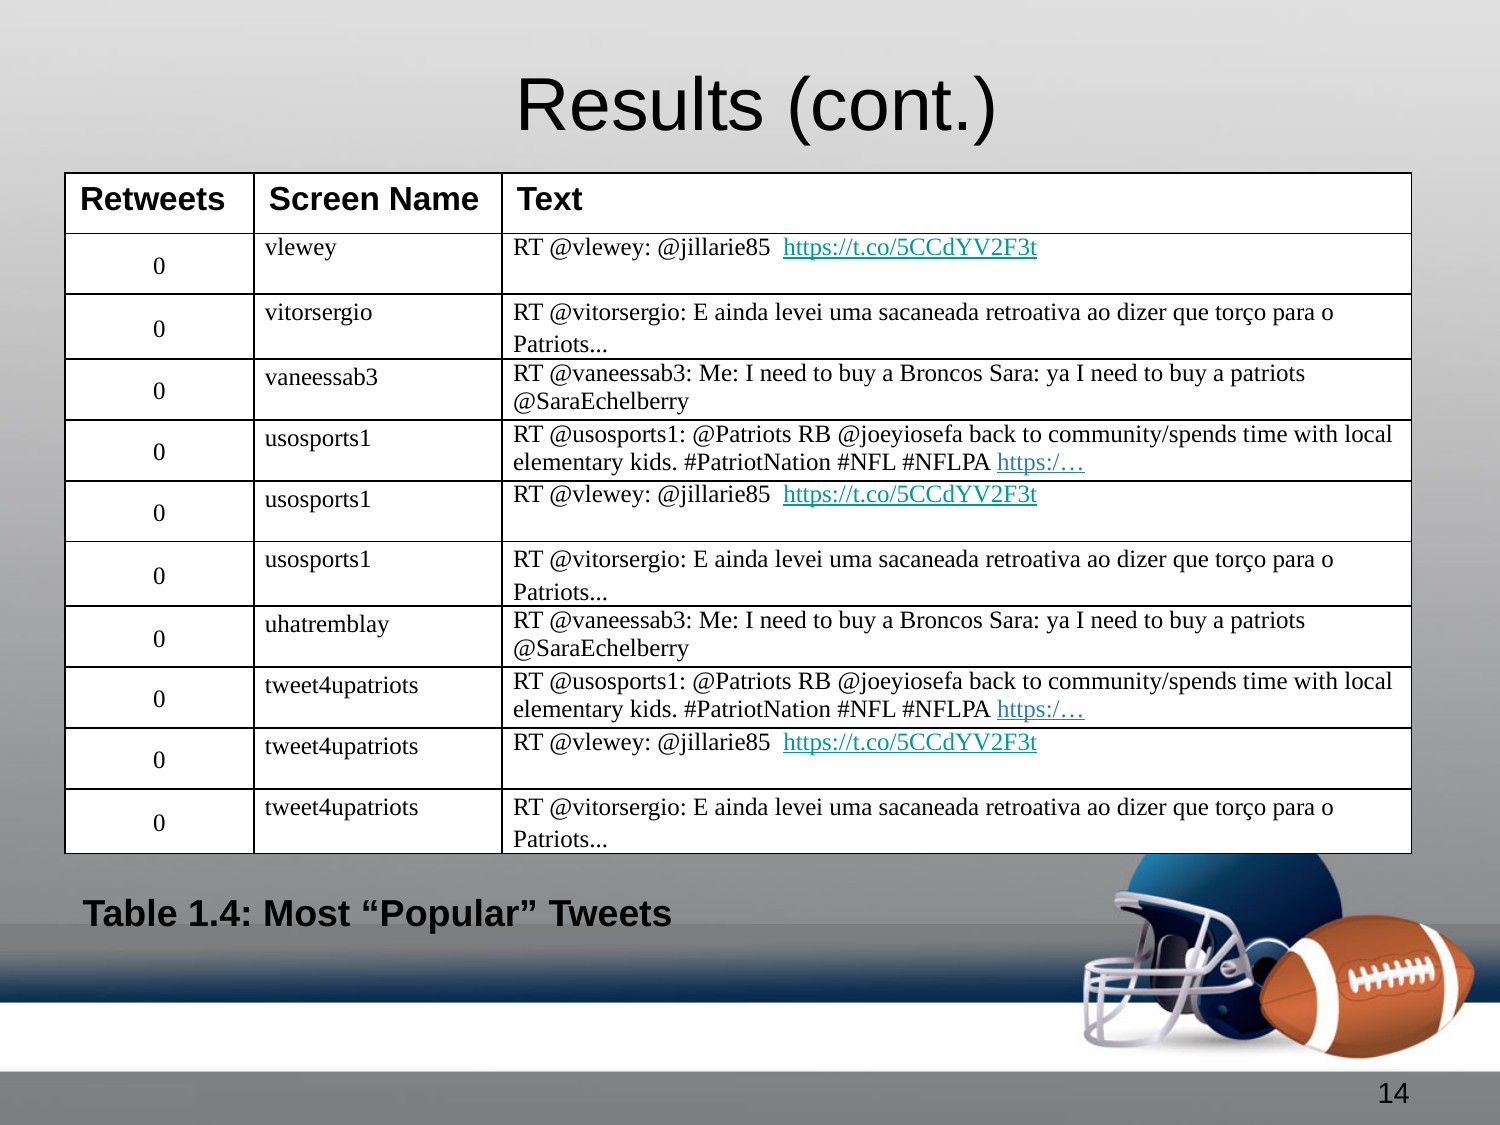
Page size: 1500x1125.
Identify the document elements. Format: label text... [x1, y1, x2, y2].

title Results (cont.) [81, 23, 1433, 178]
table_cell 0 [66, 295, 253, 358]
table_cell 0 [66, 482, 253, 541]
picture [0, 0, 1500, 1125]
table_cell usosports1 [255, 542, 501, 605]
table_cell 0 [66, 421, 253, 480]
table_cell vitorsergio [255, 295, 501, 358]
table_cell RT @vaneessab3: Me: I need to buy a Broncos Sara: ya I need to buy a patriots @SaraEchelberry [503, 360, 1411, 419]
table_cell RT @vitorsergio: E ainda levei uma sacaneada retroativa ao dizer que torço para o Patriots... [503, 790, 1411, 853]
table_cell tweet4upatriots [255, 729, 501, 788]
table_cell RT @vaneessab3: Me: I need to buy a Broncos Sara: ya I need to buy a patriots @SaraEchelberry [503, 607, 1411, 666]
table_cell tweet4upatriots [255, 790, 501, 853]
table_cell vlewey [255, 234, 501, 293]
table_cell 0 [66, 729, 253, 788]
table_cell 0 [66, 790, 253, 853]
table_cell RT @vlewey: @jillarie85 https://t.co/5CCdYV2F3t [503, 729, 1411, 788]
table_cell tweet4upatriots [255, 668, 501, 727]
table_cell 0 [66, 234, 253, 293]
table_cell RT @vlewey: @jillarie85 https://t.co/5CCdYV2F3t [503, 482, 1411, 541]
table_cell RT @usosports1: @Patriots RB @joeyiosefa back to community/spends time with local elementary kids. #PatriotNation #NFL #NFLPA https:/… [503, 421, 1411, 480]
table_cell 0 [66, 668, 253, 727]
slide_number 14 [1074, 1066, 1425, 1103]
table_cell RT @vlewey: @jillarie85 https://t.co/5CCdYV2F3t [503, 234, 1411, 293]
table_cell 0 [66, 542, 253, 605]
table_cell vaneessab3 [255, 360, 501, 419]
text_box Table 1.4: Most “Popular” Tweets [68, 881, 688, 942]
table_cell RT @vitorsergio: E ainda levei uma sacaneada retroativa ao dizer que torço para o Patriots... [503, 542, 1411, 605]
table_cell RT @usosports1: @Patriots RB @joeyiosefa back to community/spends time with local elementary kids. #PatriotNation #NFL #NFLPA https:/… [503, 668, 1411, 727]
table_header Screen Name [255, 174, 501, 233]
table_header Retweets [66, 174, 253, 233]
table_cell 0 [66, 607, 253, 666]
table_cell uhatremblay [255, 607, 501, 666]
table_header Text [503, 174, 1411, 233]
table_cell usosports1 [255, 482, 501, 541]
table_cell 0 [66, 360, 253, 419]
table_cell usosports1 [255, 421, 501, 480]
table_cell RT @vitorsergio: E ainda levei uma sacaneada retroativa ao dizer que torço para o Patriots... [503, 295, 1411, 358]
